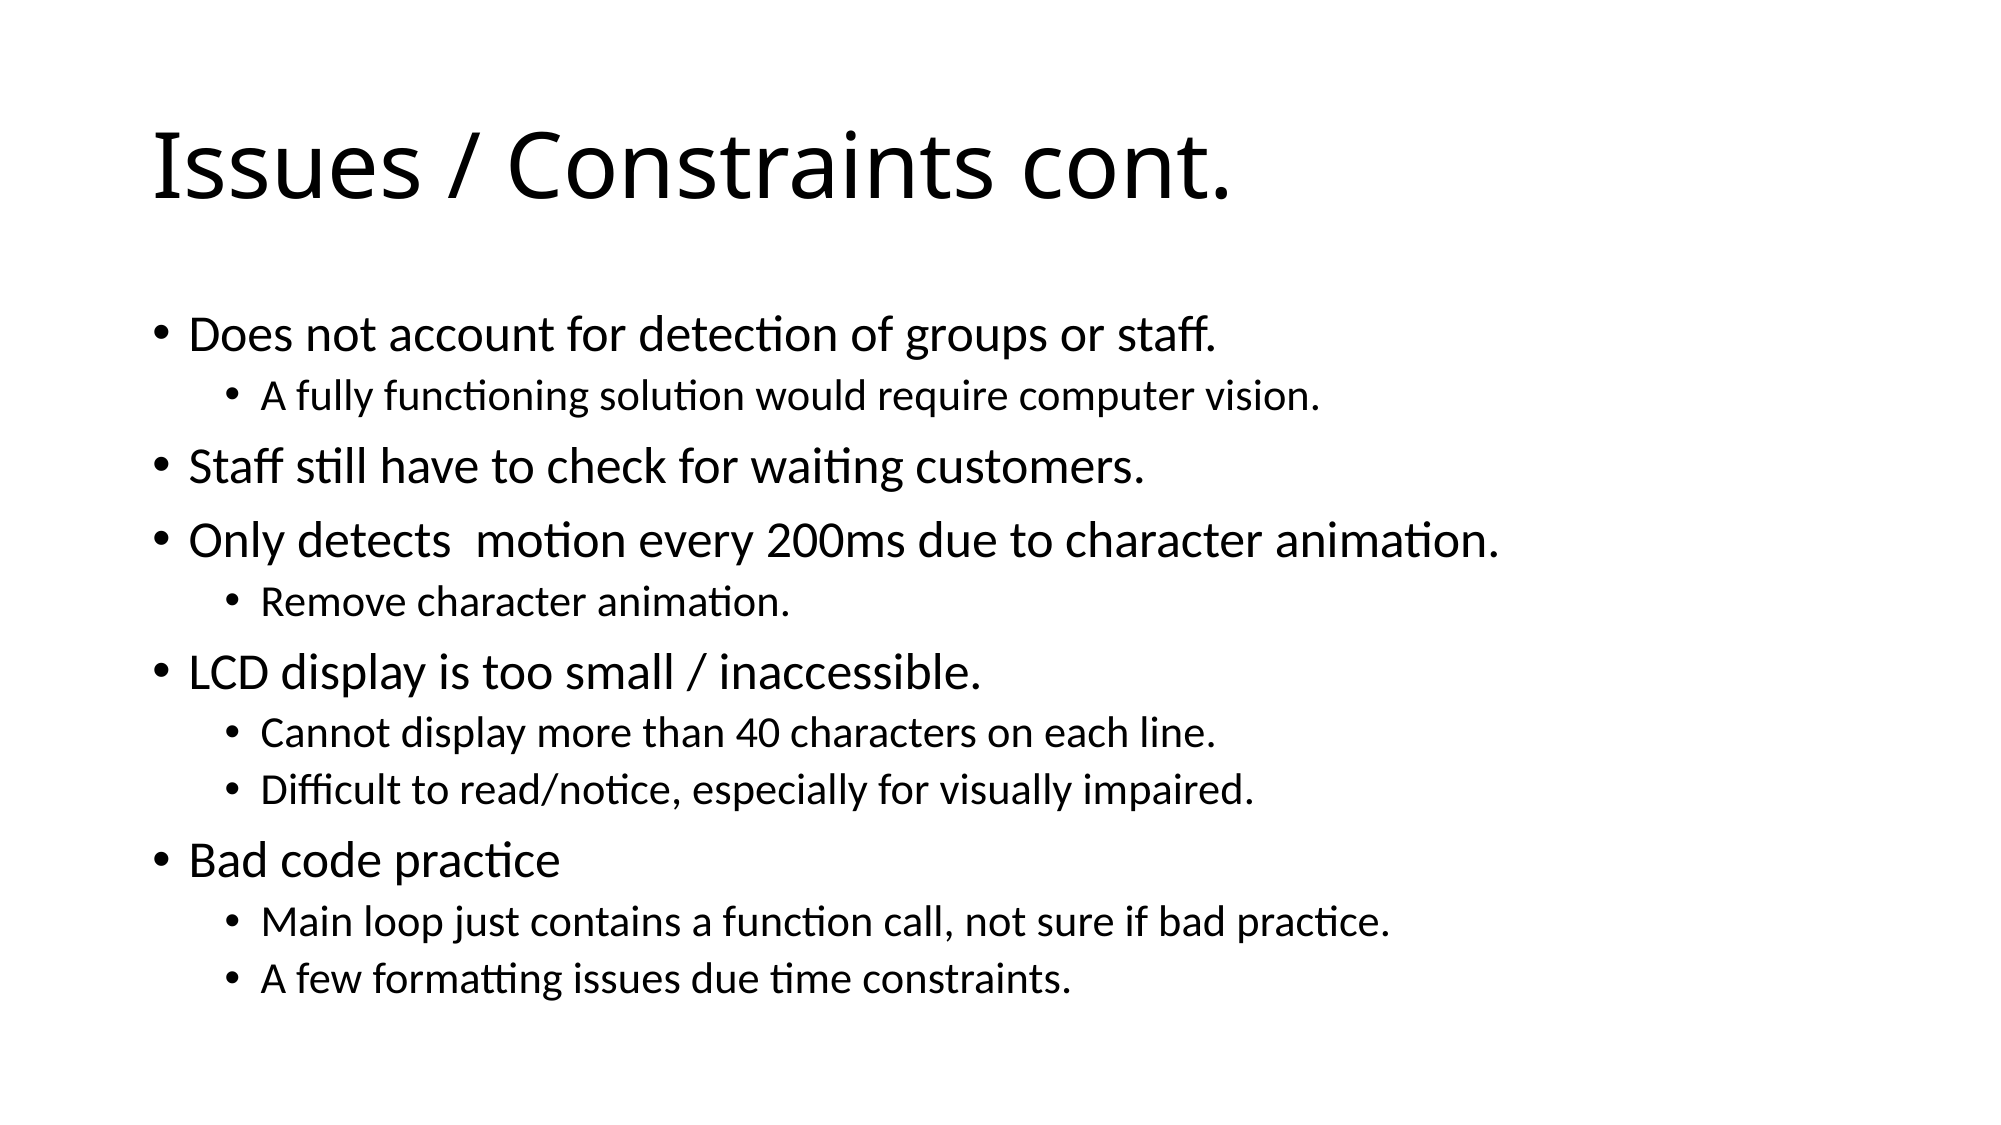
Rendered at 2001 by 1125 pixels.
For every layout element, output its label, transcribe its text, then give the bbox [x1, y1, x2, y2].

list Does not account for detection of groups or staff. A fully functioning solution would require computer vision. Staff still have to check for waiting customers. Only detects motion every 200ms due to character animation. Remove character animation. LCD display is too small / inaccessible. Cannot display more than 40 characters on each line. Difficult to read/notice, especially for visually impaired. Bad code practice Main loop just contains a function call, not sure if bad practice. A few formatting issues due time constraints. [137, 299, 1863, 1014]
title Issues / Constraints cont. [137, 59, 1863, 278]
